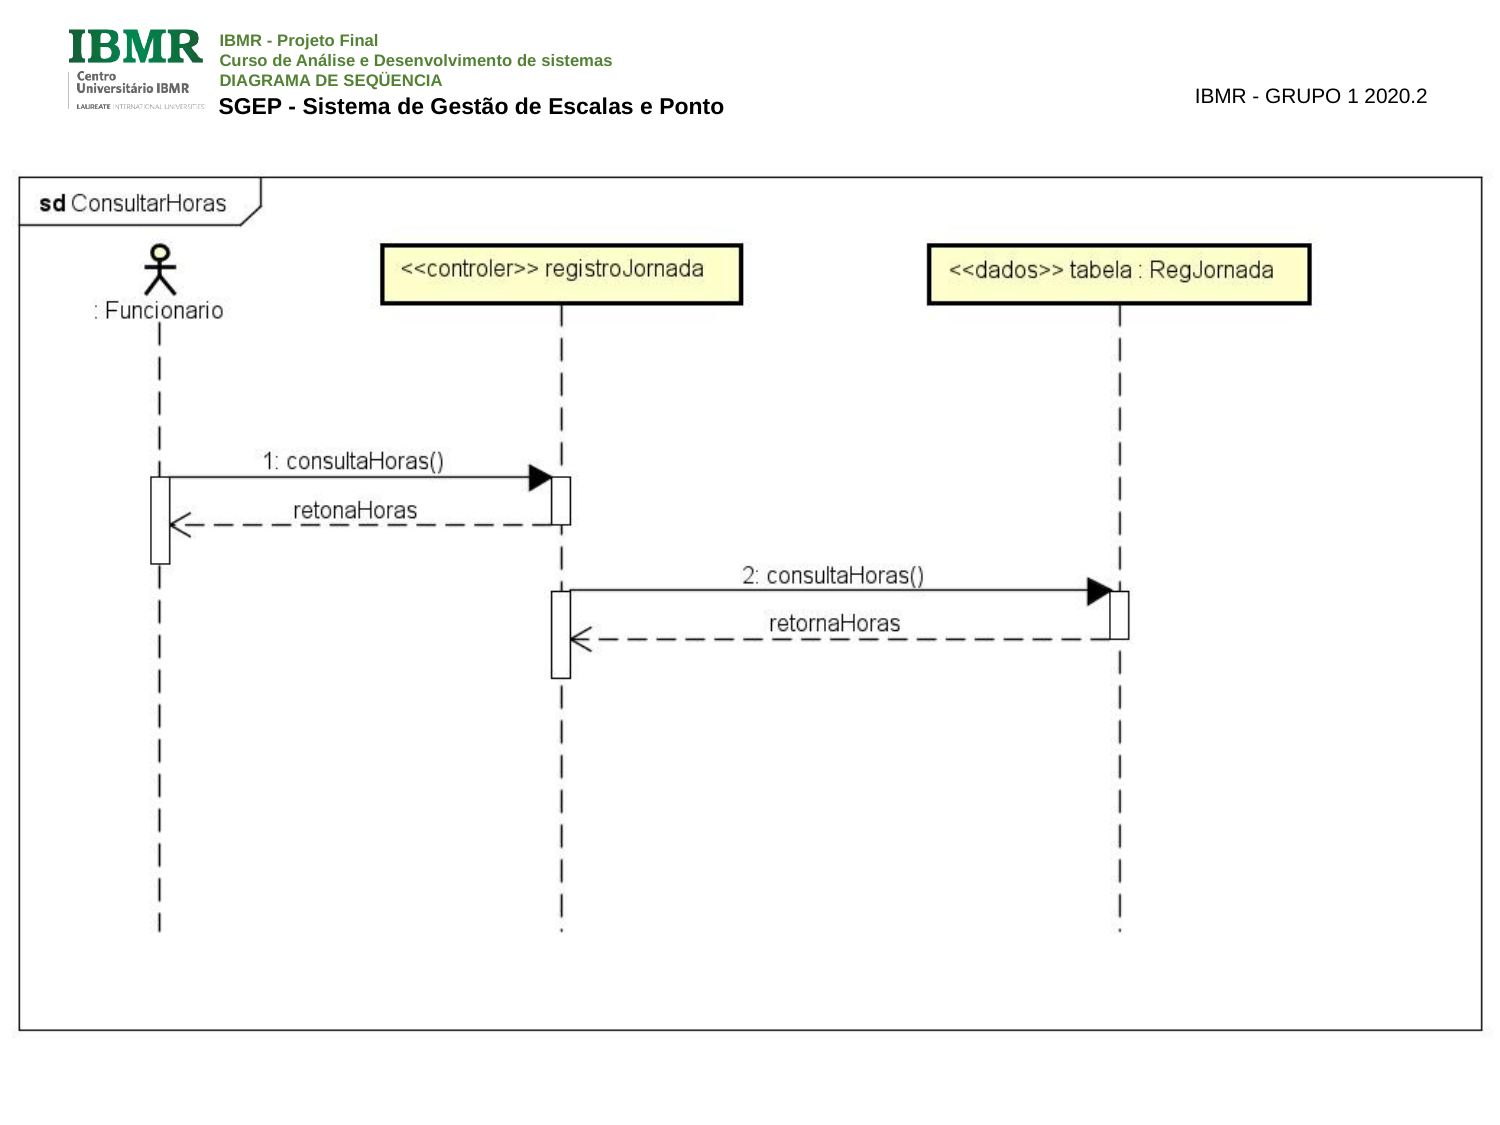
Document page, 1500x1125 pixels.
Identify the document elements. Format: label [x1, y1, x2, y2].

text_box [56, 6, 1444, 127]
picture [0, 158, 1500, 1050]
